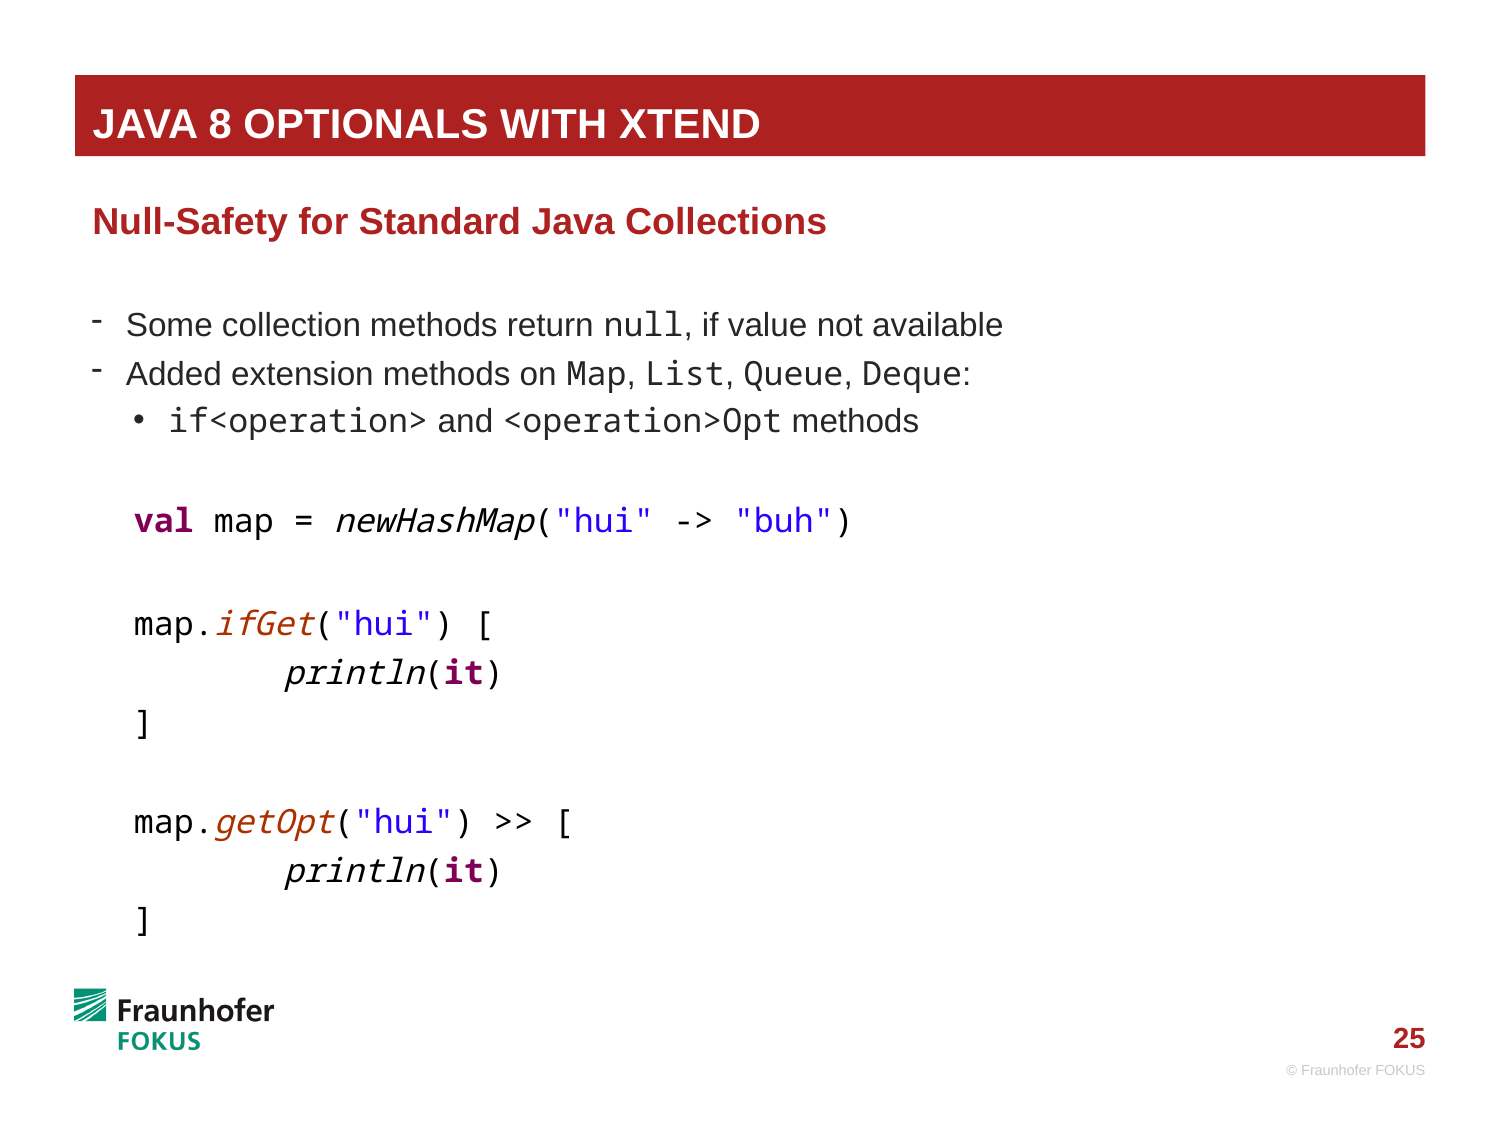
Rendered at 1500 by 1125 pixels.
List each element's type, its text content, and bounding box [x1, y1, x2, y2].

title Java 8 Optionals with XTend [75, 75, 1426, 157]
list Some collection methods return null, if value not available Added extension methods on Map, List, Queue, Deque: if<operation> and <operation>Opt methods val map = newHashMap("hui" -> "buh") map.ifGet("hui") [ println(it) ] map.getOpt("hui") >> [ println(it) ] [74, 301, 1426, 956]
list Null-Safety for Standard Java Collections [74, 200, 1426, 300]
footer © Fraunhofer FOKUS [73, 1050, 1426, 1090]
